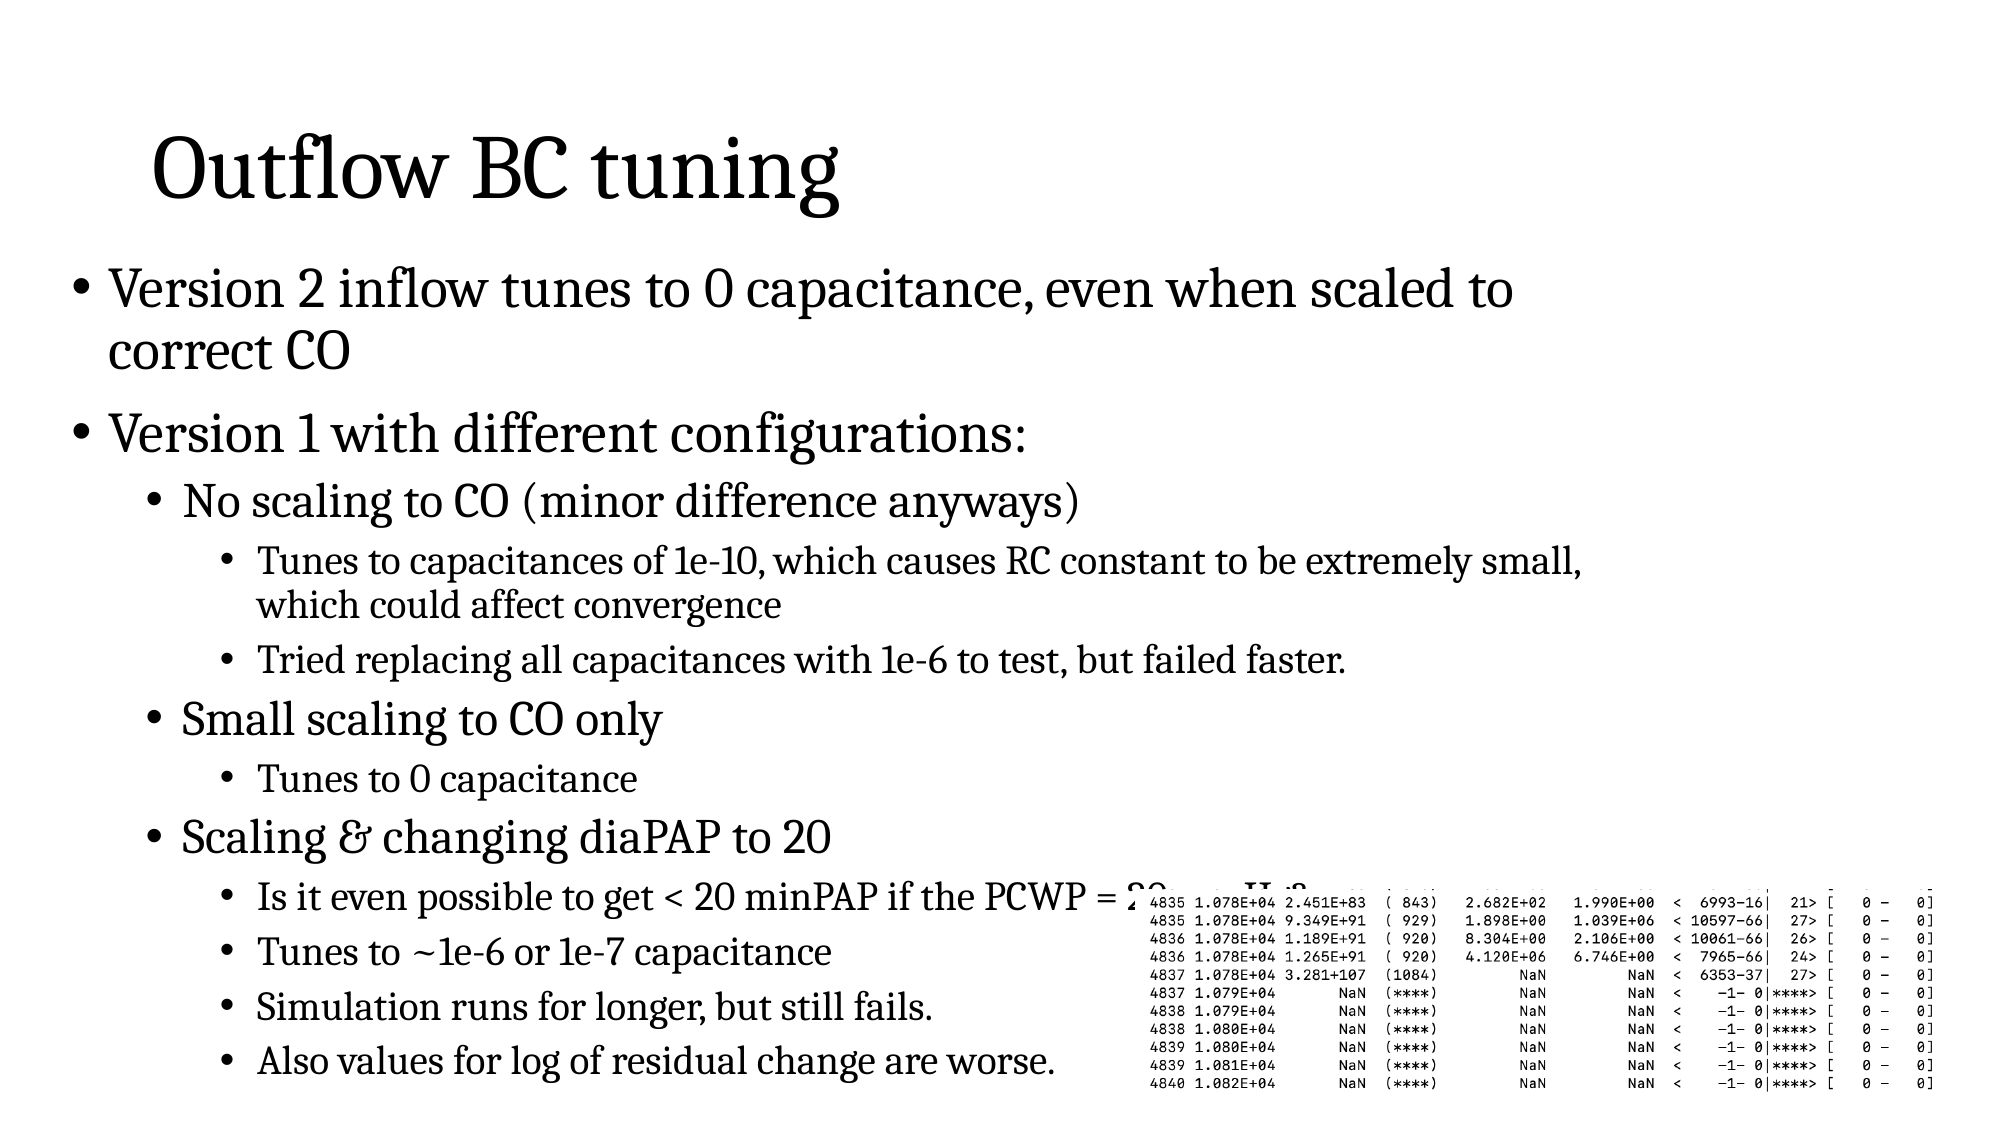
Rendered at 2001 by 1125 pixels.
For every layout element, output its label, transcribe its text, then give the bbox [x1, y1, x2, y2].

picture [1135, 889, 2000, 1093]
title Outflow BC tuning [137, 59, 1863, 278]
list Version 2 inflow tunes to 0 capacitance, even when scaled to correct CO Version 1 with different configurations: No scaling to CO (minor difference anyways) Tunes to capacitances of 1e-10, which causes RC constant to be extremely small, which could affect convergence Tried replacing all capacitances with 1e-6 to test, but failed faster. Small scaling to CO only Tunes to 0 capacitance Scaling & changing diaPAP to 20 Is it even possible to get < 20 minPAP if the PCWP = 20 mmHg? Tunes to ~1e-6 or 1e-7 capacitance Simulation runs for longer, but still fails. Also values for log of residual change are worse. [56, 250, 1634, 1093]
